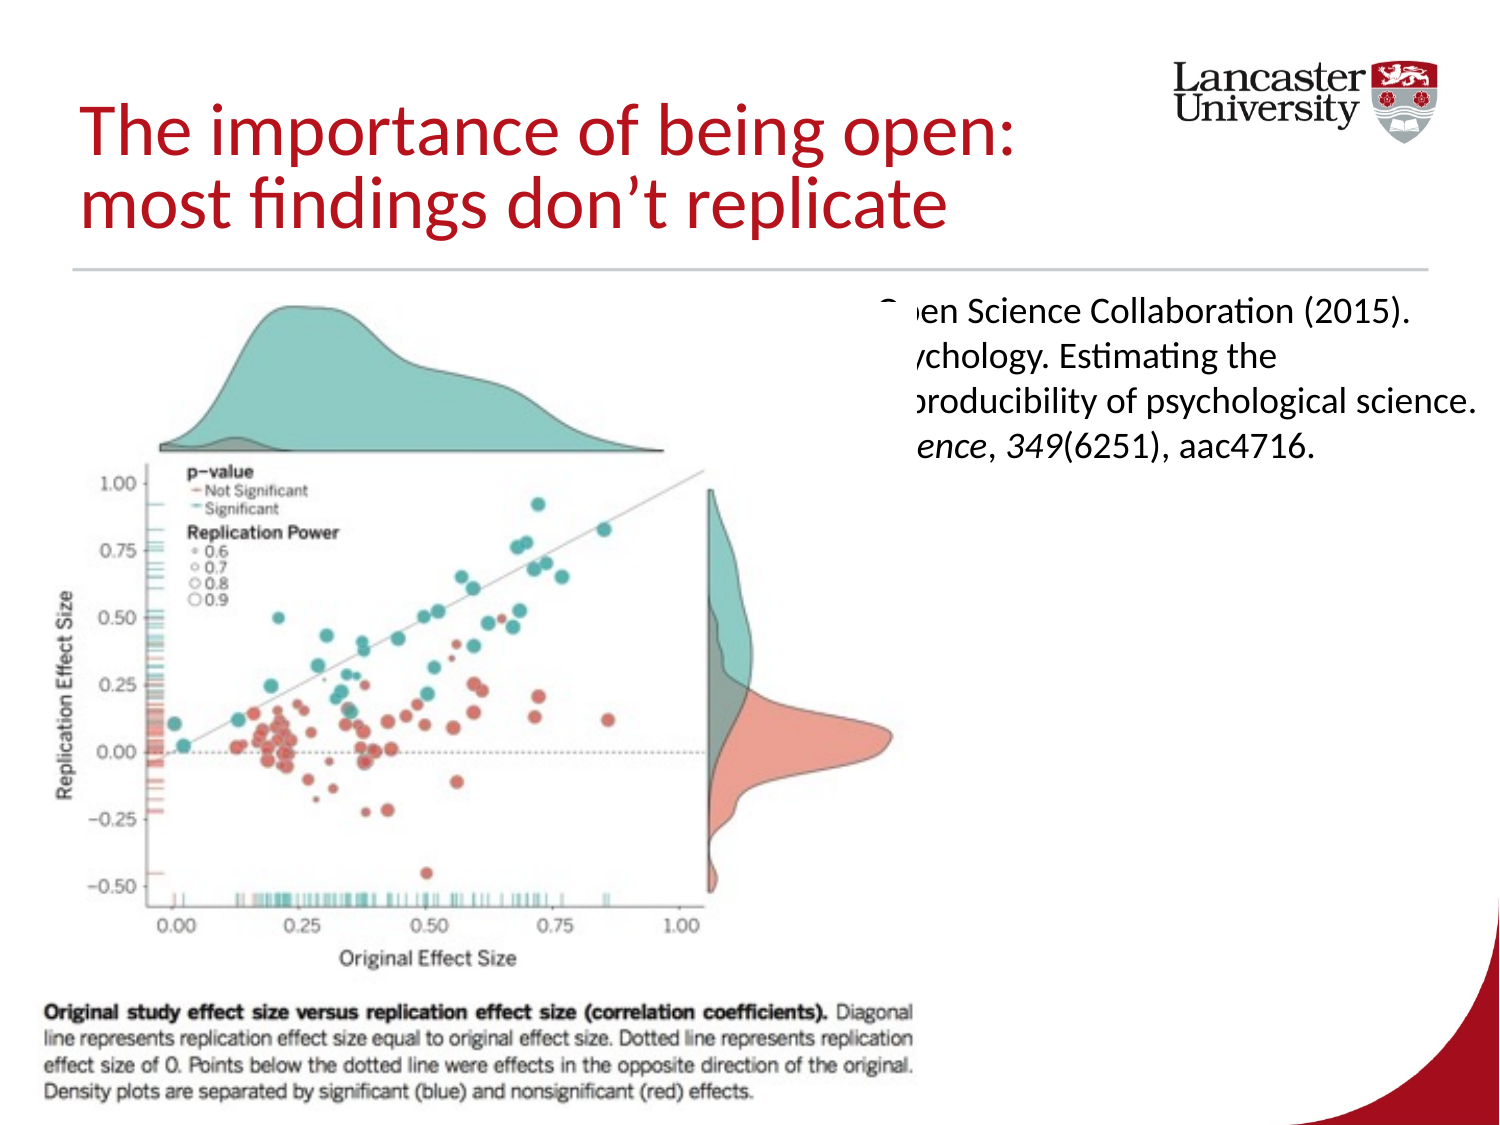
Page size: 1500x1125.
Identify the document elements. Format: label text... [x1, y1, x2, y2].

title The importance of being open: most findings don’t replicate [64, 90, 1176, 279]
picture [0, 0, 1499, 1125]
text_box Open Science Collaboration (2015). Psychology. Estimating the reproducibility of psychological science. Science, 349(6251), aac4716. [861, 278, 1500, 474]
